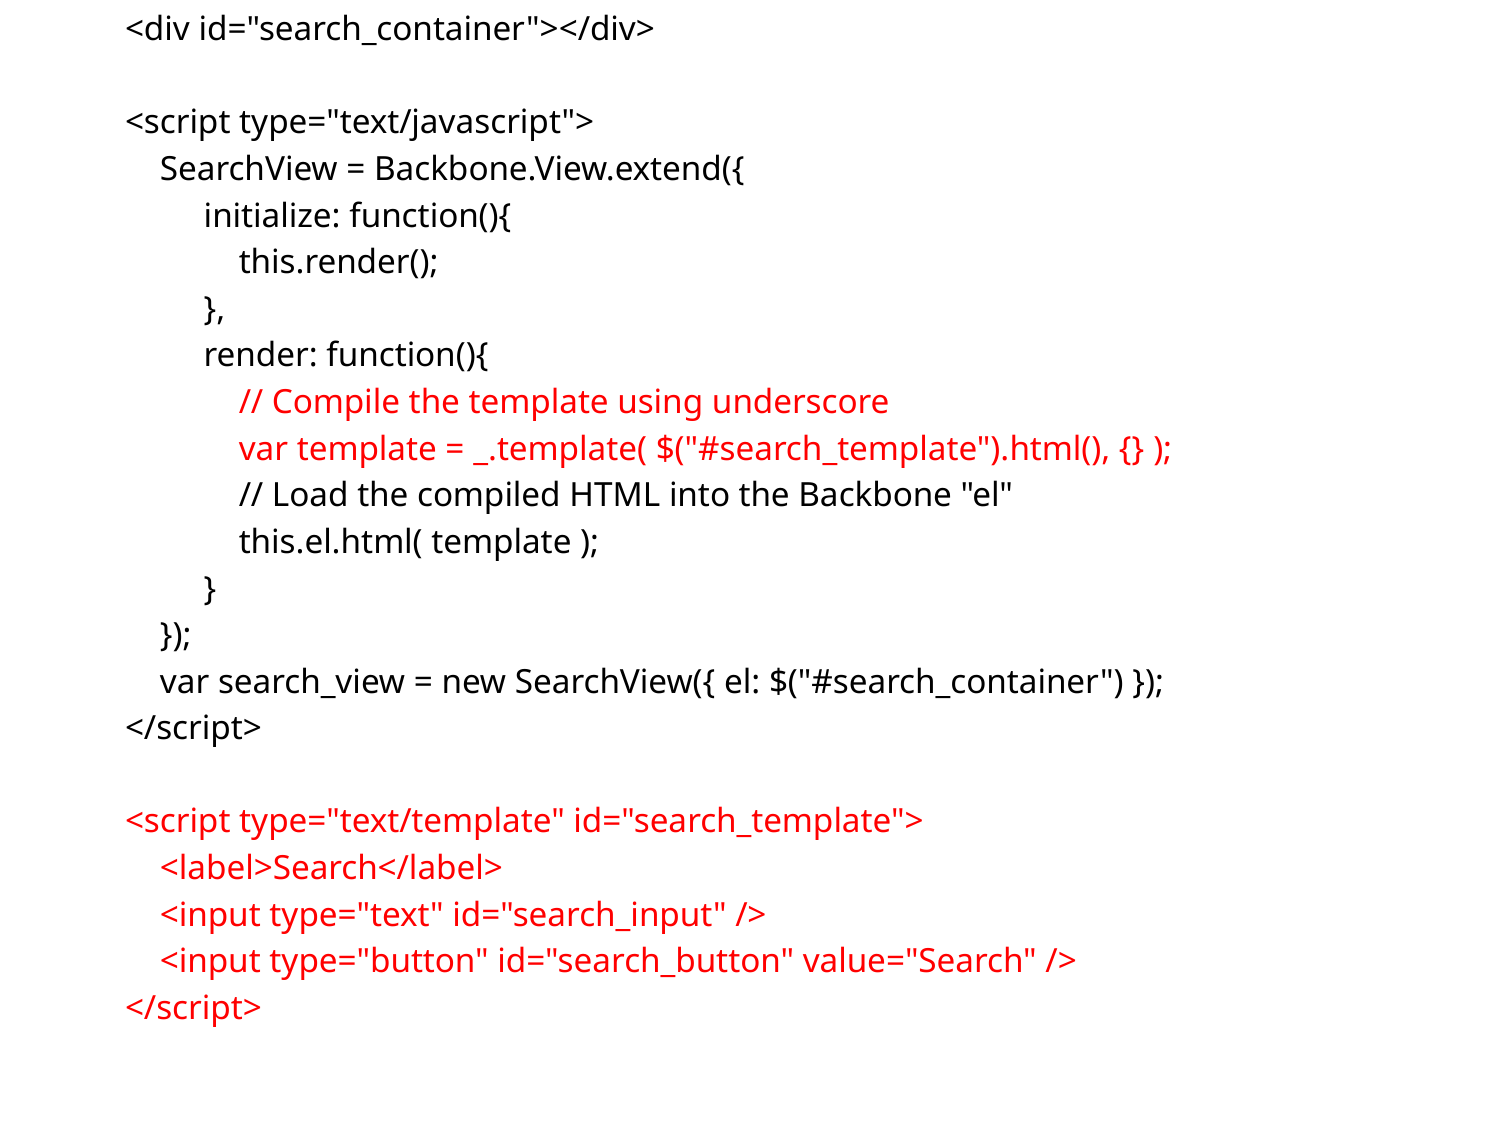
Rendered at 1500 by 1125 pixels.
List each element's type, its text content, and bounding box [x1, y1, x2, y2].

list <div id="search_container"></div> <script type="text/javascript"> SearchView = Backbone.View.extend({ initialize: function(){ this.render(); }, render: function(){ // Compile the template using underscore var template = _.template( $("#search_template").html(), {} ); // Load the compiled HTML into the Backbone "el" this.el.html( template ); } }); var search_view = new SearchView({ el: $("#search_container") }); </script> <script type="text/template" id="search_template"> <label>Search</label> <input type="text" id="search_input" /> <input type="button" id="search_button" value="Search" /> </script> [75, 0, 1425, 1097]
